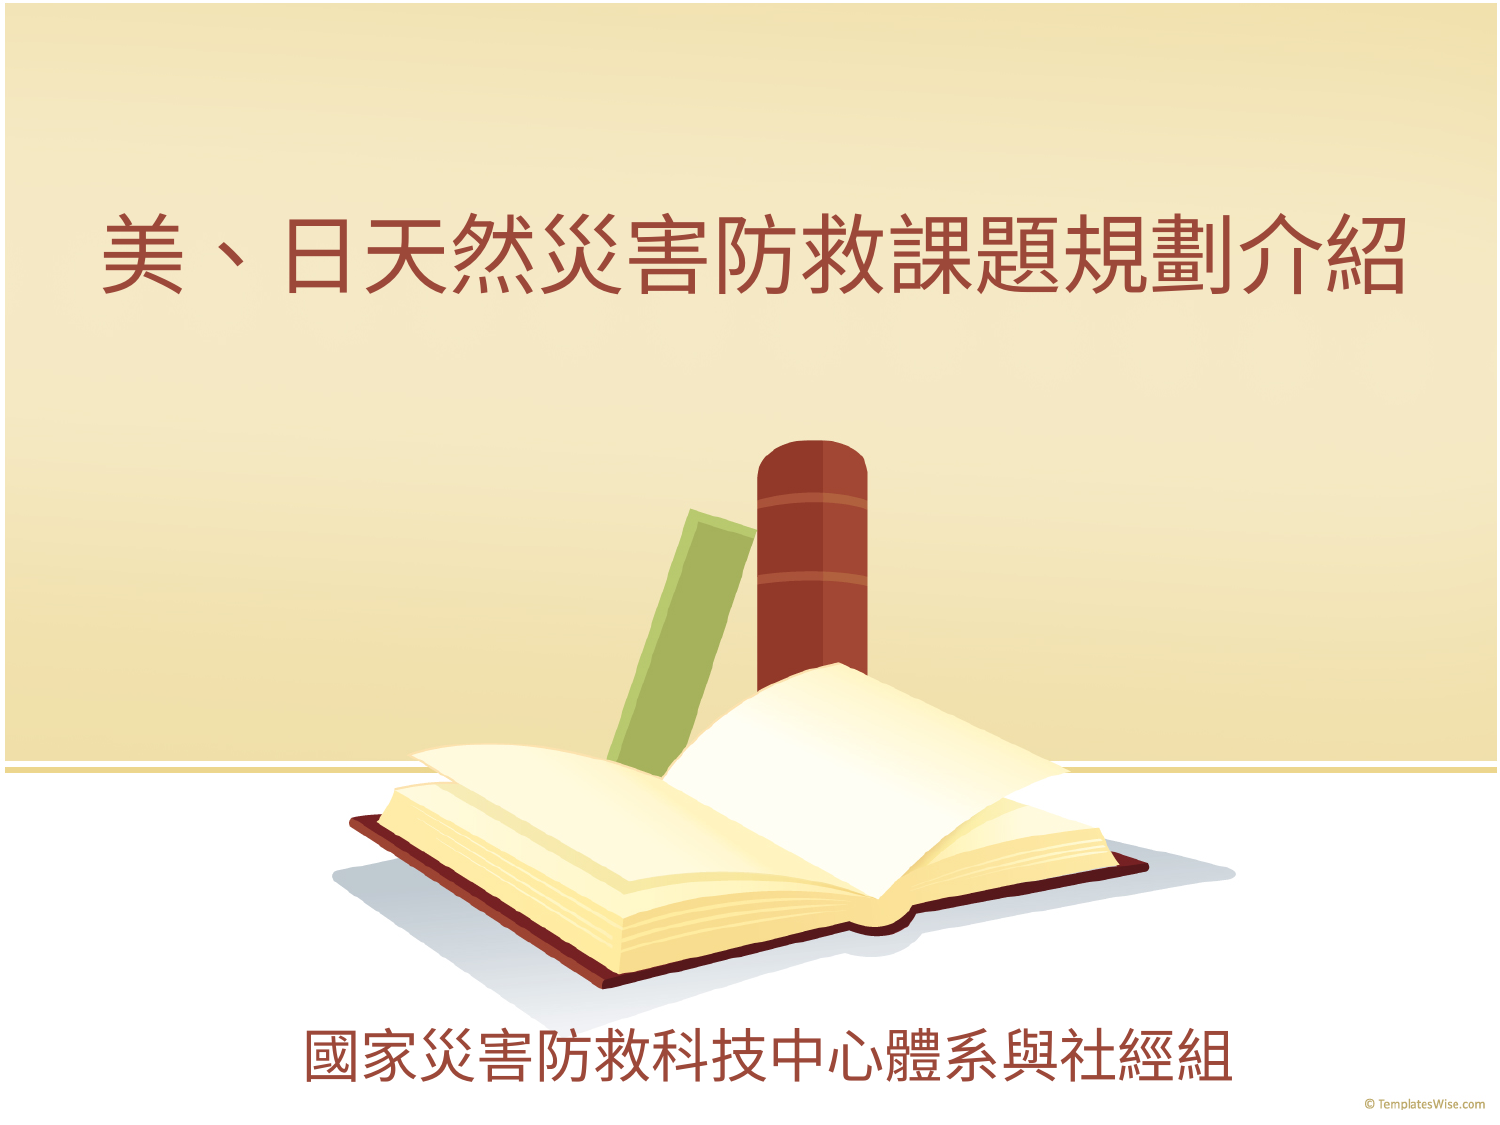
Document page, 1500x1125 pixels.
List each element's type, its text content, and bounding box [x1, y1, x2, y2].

picture [0, 0, 1500, 1125]
title 美、日天然災害防救課題規劃介紹 [76, 132, 1436, 374]
subtitle 國家災害防救科技中心體系與社經組 [243, 1011, 1294, 1095]
